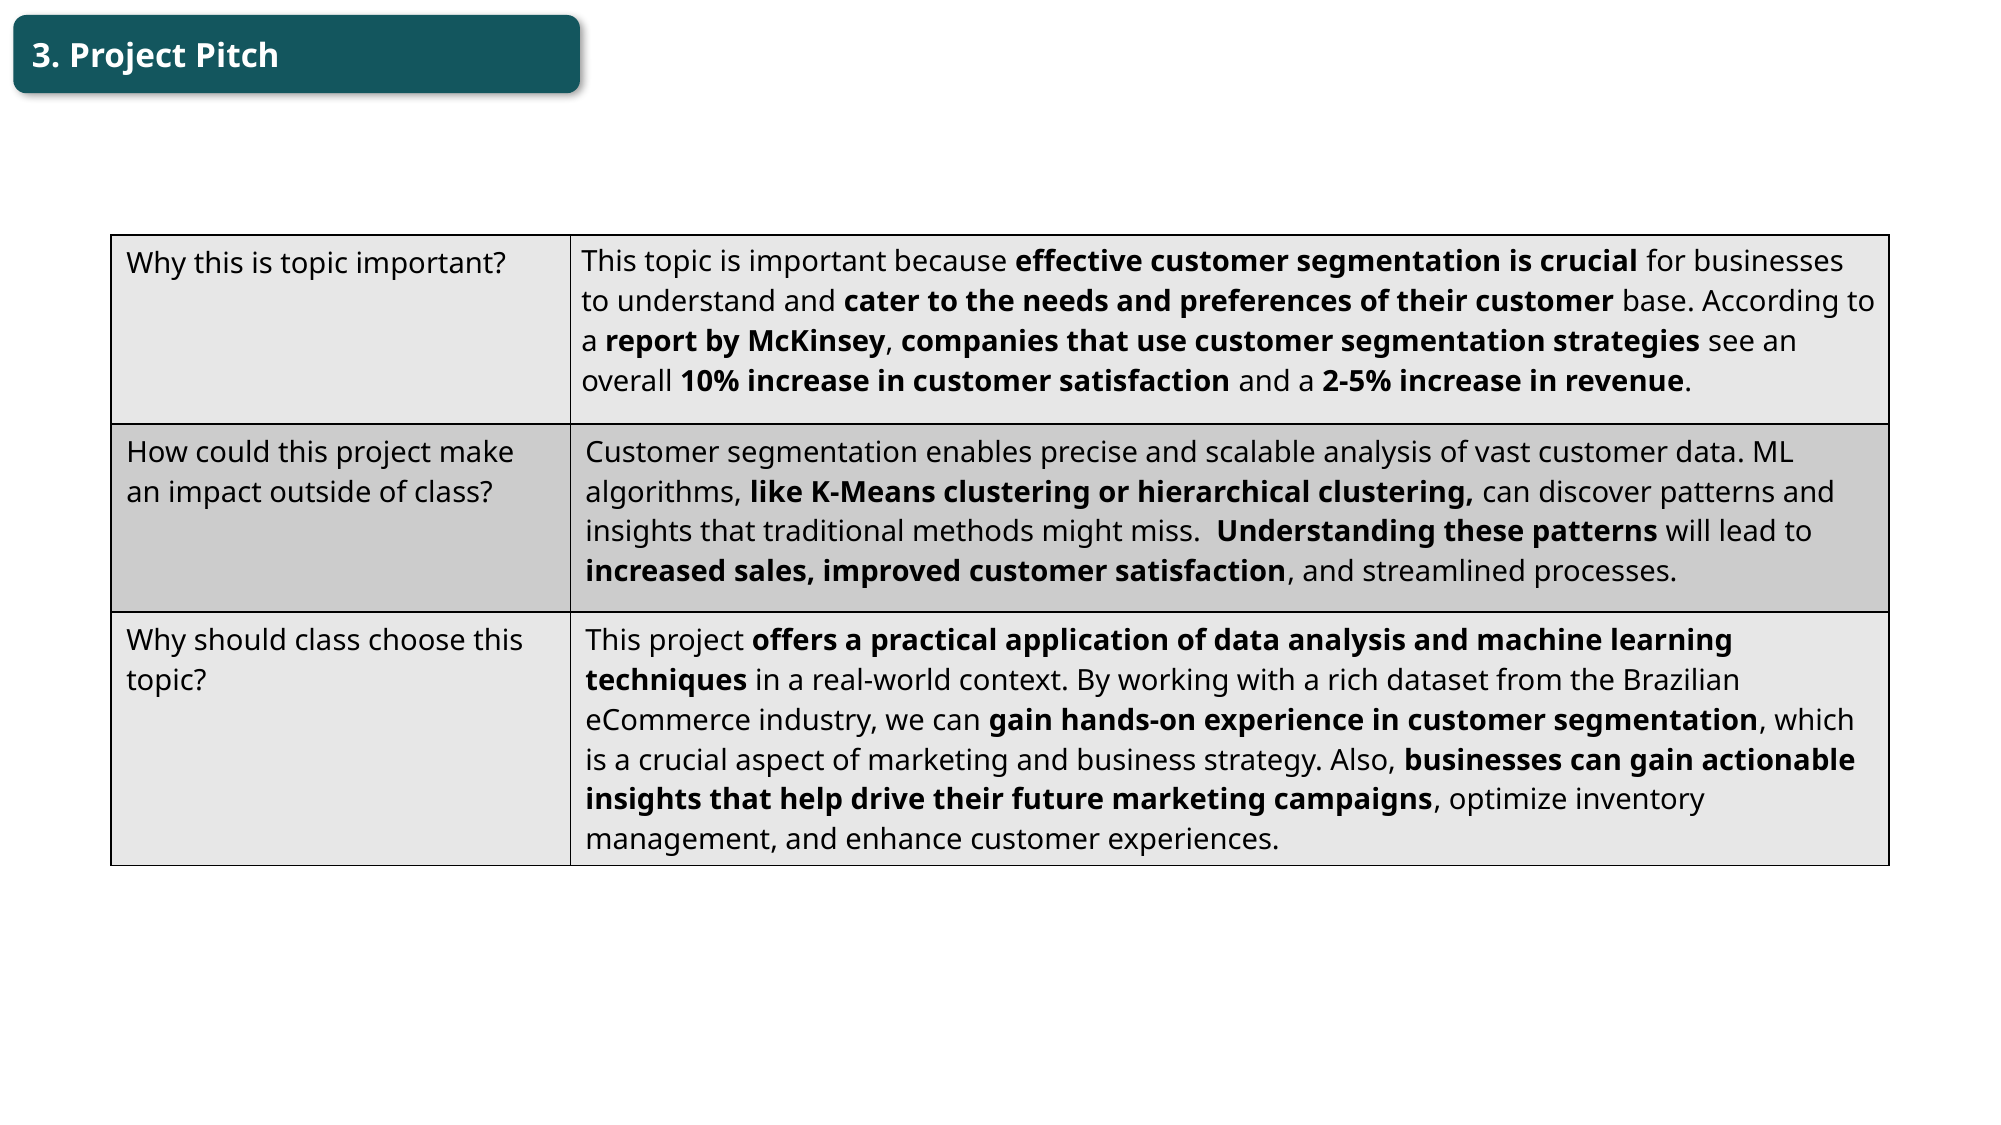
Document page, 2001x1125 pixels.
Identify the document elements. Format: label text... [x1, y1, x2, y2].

table_header This topic is important because effective customer segmentation is crucial for businesses to understand and cater to the needs and preferences of their customer base. According to a report by McKinsey, companies that use customer segmentation strategies see an overall 10% increase in customer satisfaction and a 2-5% increase in revenue. [571, 236, 1888, 423]
table_header Why this is topic important? [112, 236, 570, 423]
table_cell Customer segmentation enables precise and scalable analysis of vast customer data. ML algorithms, like K-Means clustering or hierarchical clustering, can discover patterns and insights that traditional methods might miss. Understanding these patterns will lead to increased sales, improved customer satisfaction, and streamlined processes. [571, 425, 1888, 611]
table_cell This project offers a practical application of data analysis and machine learning techniques in a real-world context. By working with a rich dataset from the Brazilian eCommerce industry, we can gain hands-on experience in customer segmentation, which is a crucial aspect of marketing and business strategy. Also, businesses can gain actionable insights that help drive their future marketing campaigns, optimize inventory management, and enhance customer experiences. [571, 613, 1888, 865]
table_cell How could this project make an impact outside of class? [112, 425, 570, 611]
table_cell Why should class choose this topic? [112, 613, 570, 865]
text_box 3. Project Pitch [11, 13, 582, 95]
